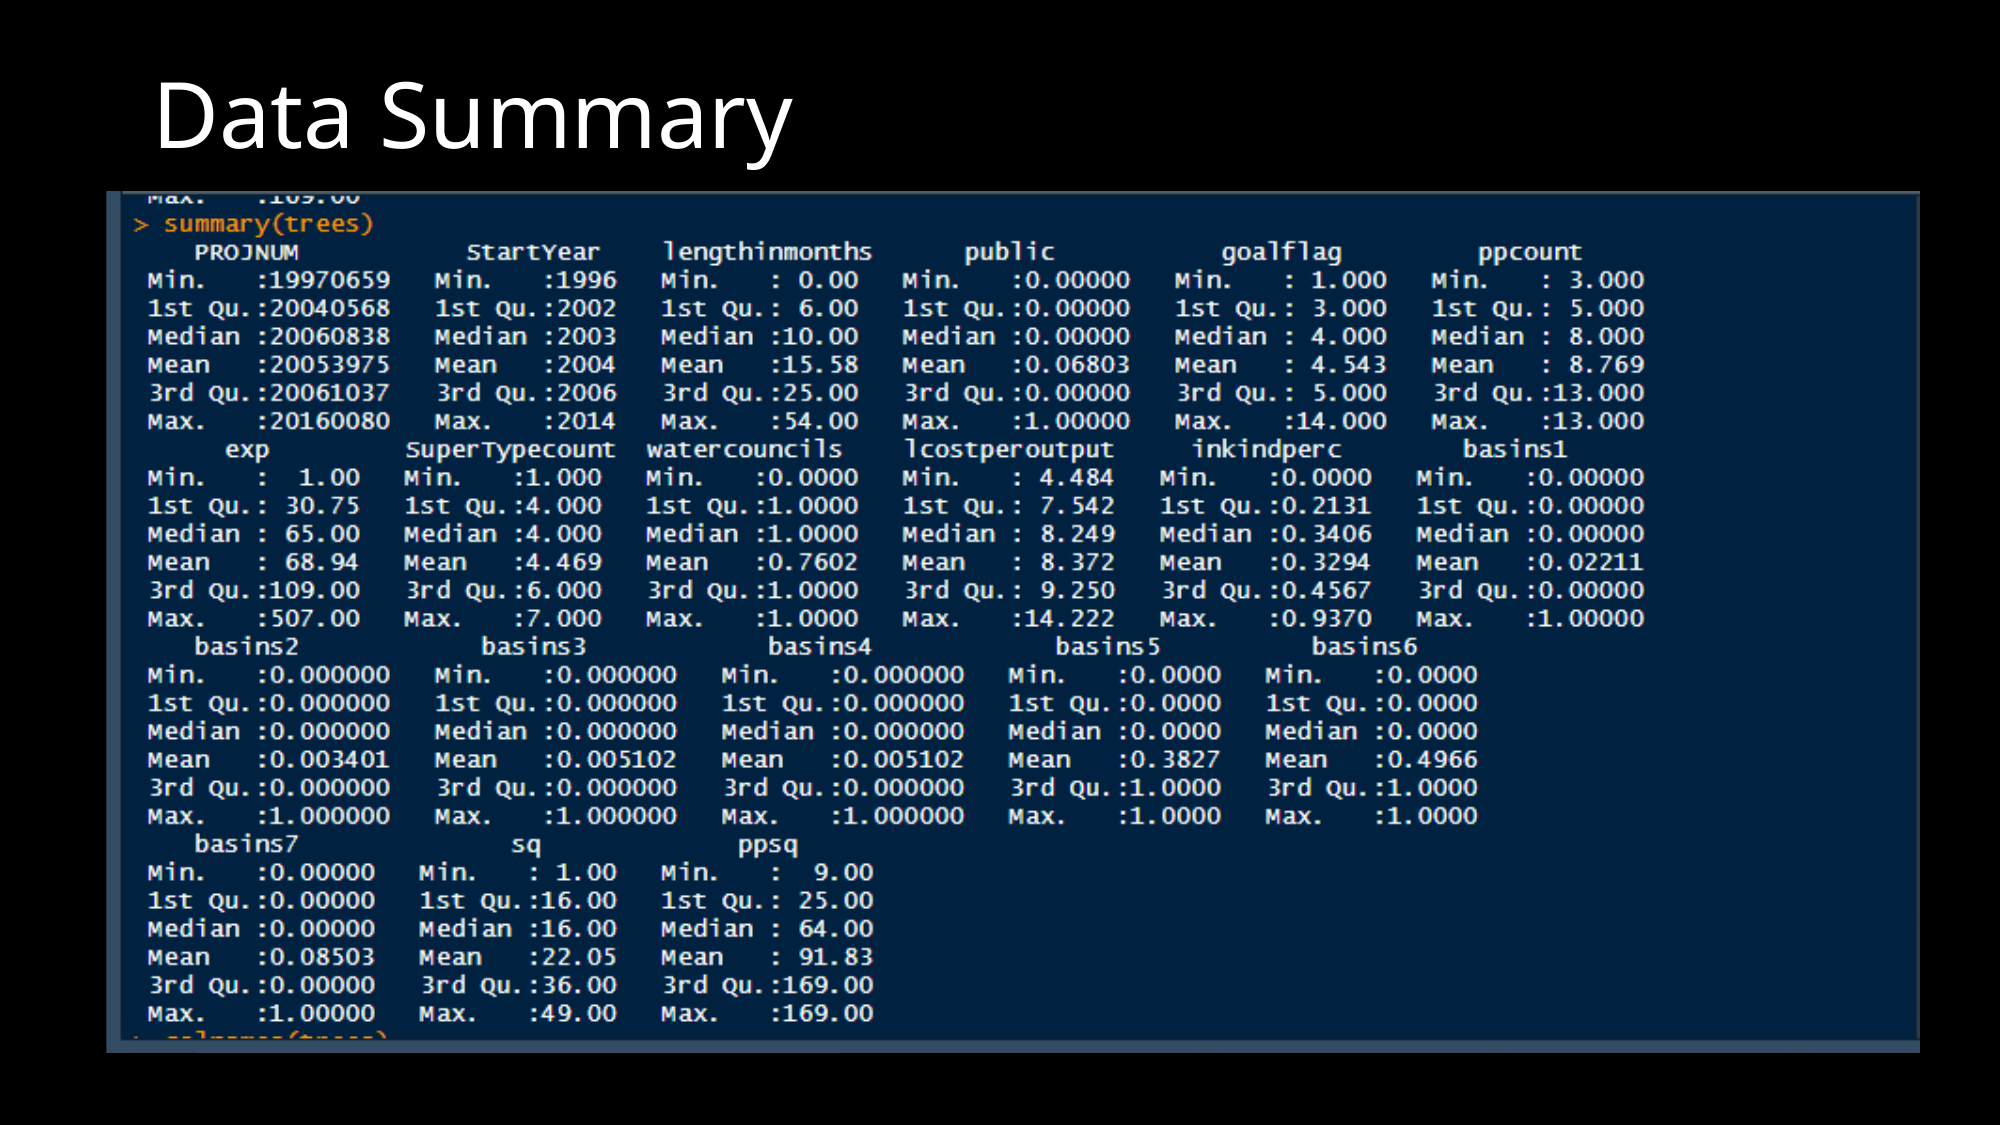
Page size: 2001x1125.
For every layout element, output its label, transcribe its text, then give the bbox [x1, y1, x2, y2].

picture [106, 191, 1920, 1053]
title Data Summary [137, 59, 1863, 191]
